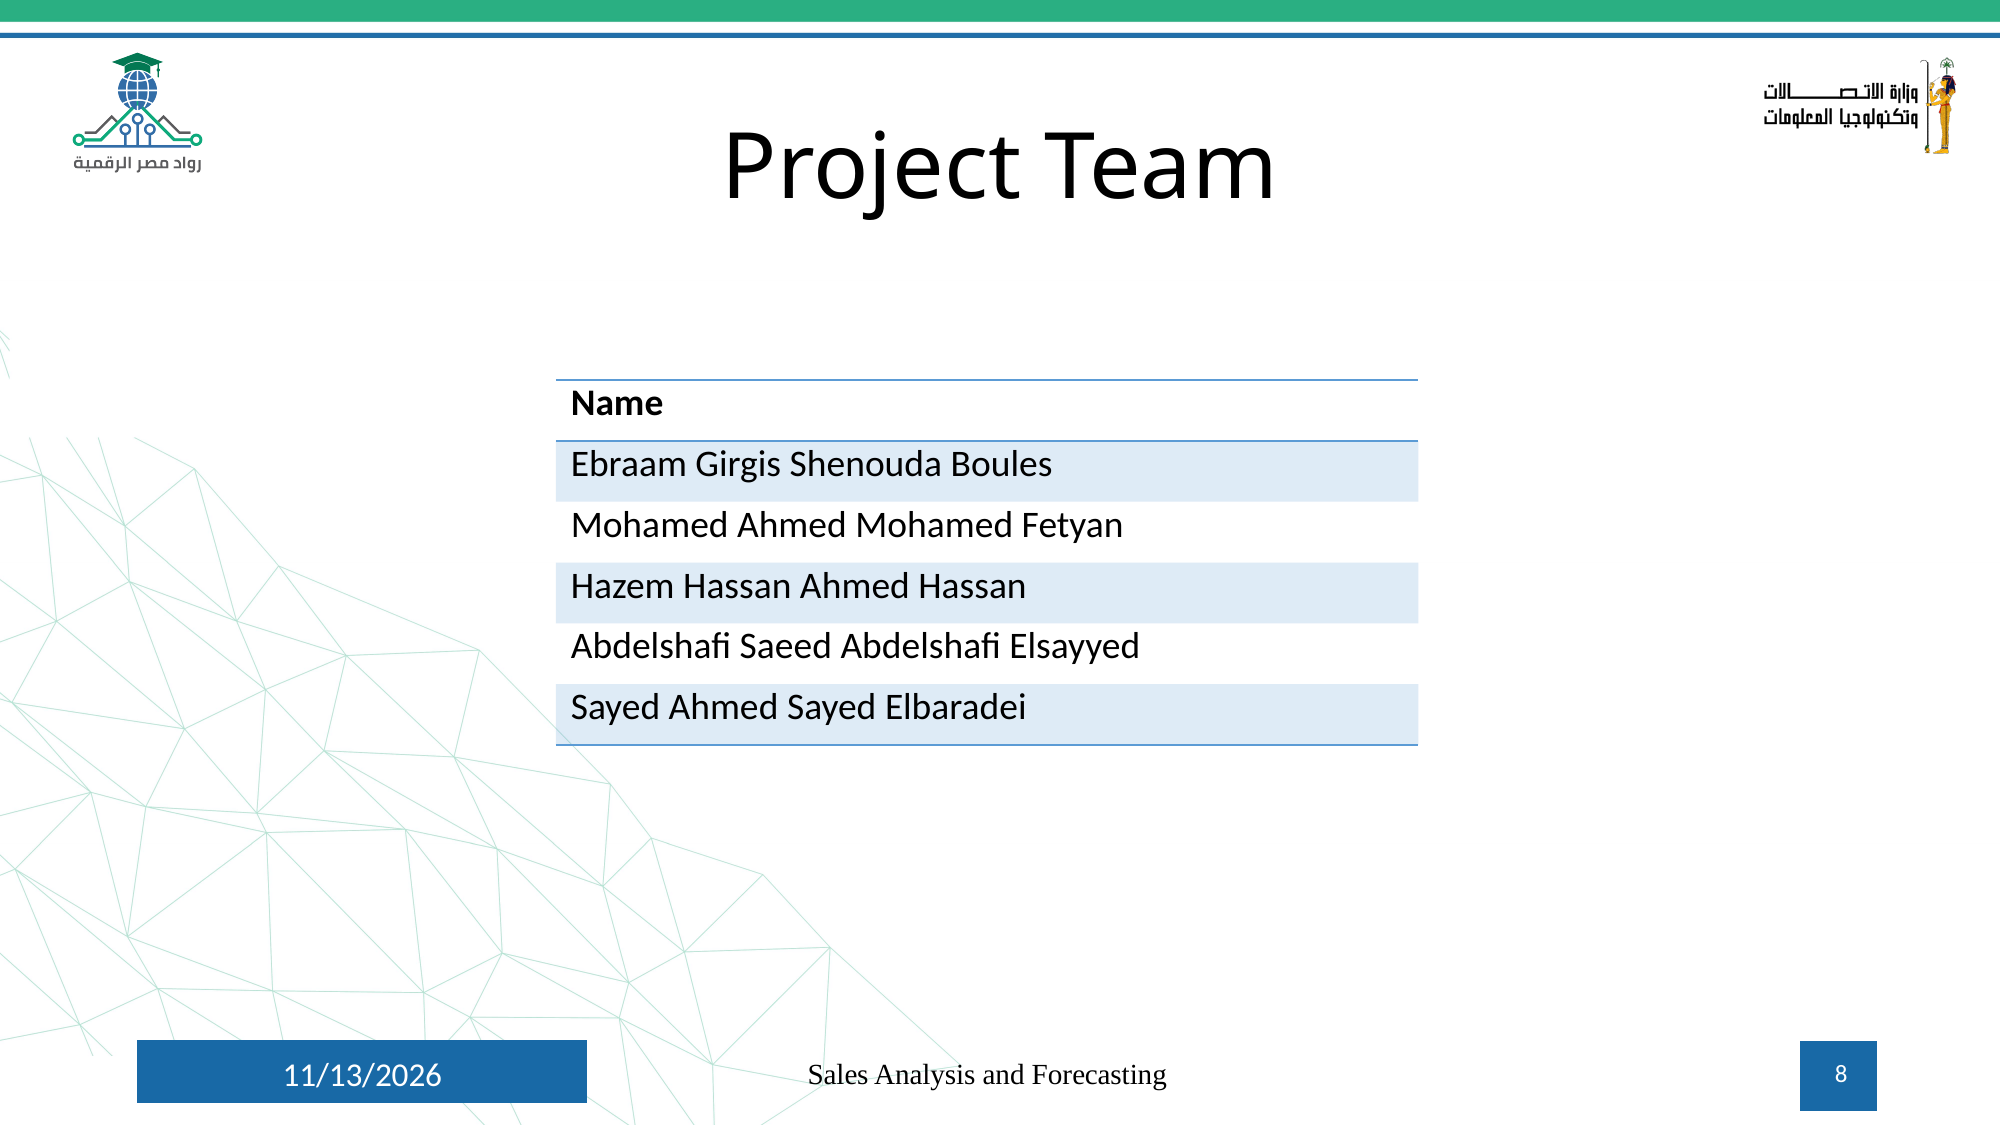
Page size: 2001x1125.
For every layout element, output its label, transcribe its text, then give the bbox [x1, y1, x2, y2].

table_header Name [556, 381, 1418, 440]
table_cell Abdelshafi Saeed Abdelshafi Elsayyed [556, 623, 1418, 684]
slide_number 8 [1412, 1042, 1863, 1103]
table_cell Hazem Hassan Ahmed Hassan [556, 563, 1418, 623]
footer Sales Analysis and Forecasting [636, 1042, 1338, 1103]
table_cell Mohamed Ahmed Mohamed Fetyan [556, 502, 1418, 563]
table_cell Ebraam Girgis Shenouda Boules [556, 442, 1418, 502]
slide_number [137, 1042, 588, 1103]
title Project Team [137, 59, 1863, 278]
picture [0, 0, 2000, 1125]
table_cell Sayed Ahmed Sayed Elbaradei [556, 684, 1418, 744]
